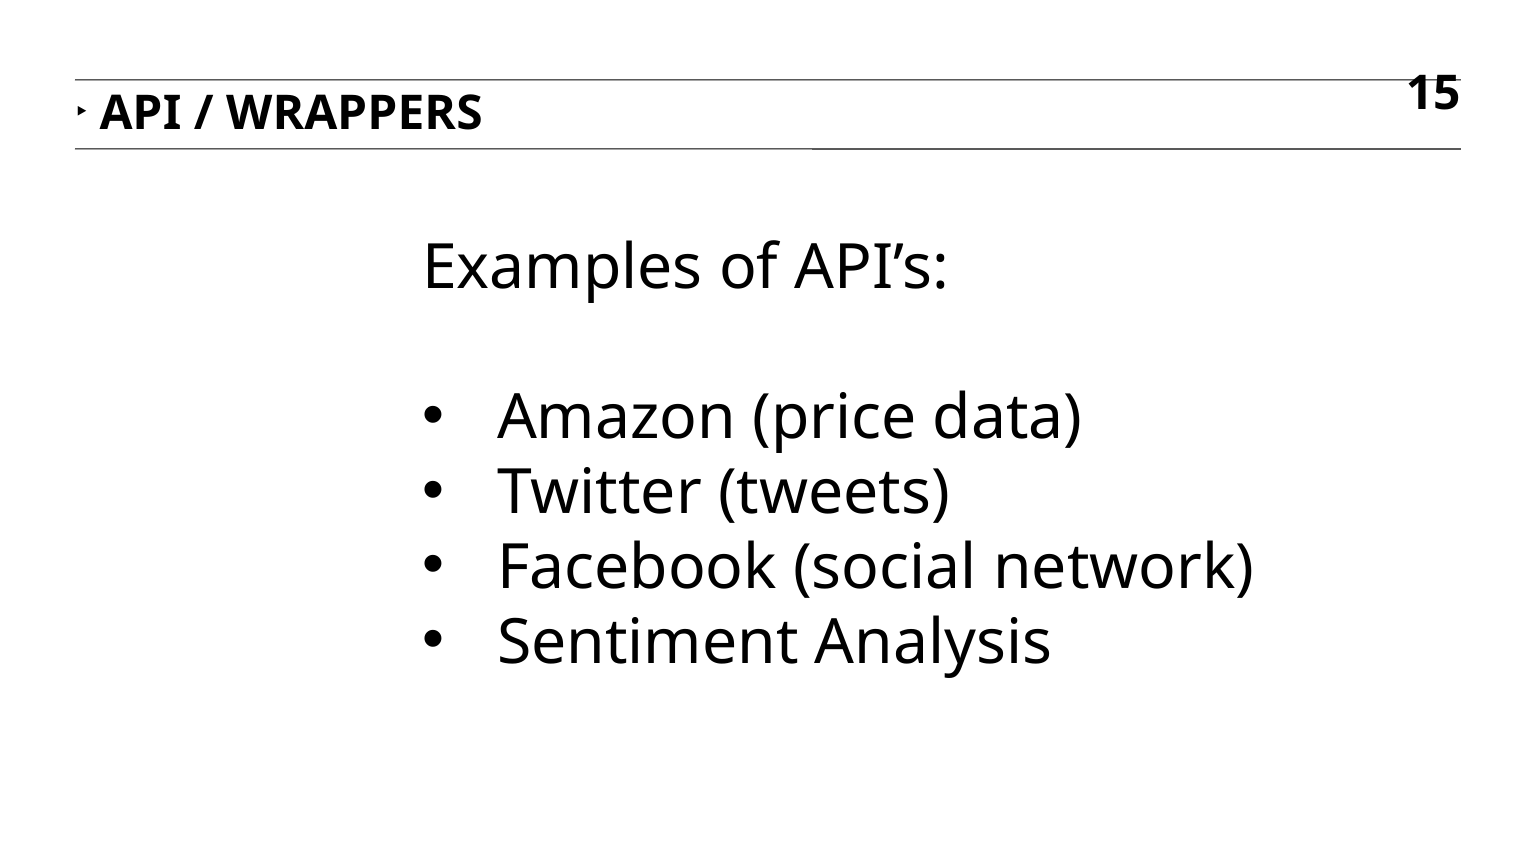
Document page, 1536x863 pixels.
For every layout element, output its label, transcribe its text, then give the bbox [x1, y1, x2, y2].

text_box Examples of API’s: Amazon (price data) Twitter (tweets) Facebook (social network) Sentiment Analysis [407, 218, 1271, 833]
slide_number 15 [1355, 75, 1461, 132]
list API / Wrappers [60, 81, 1111, 132]
